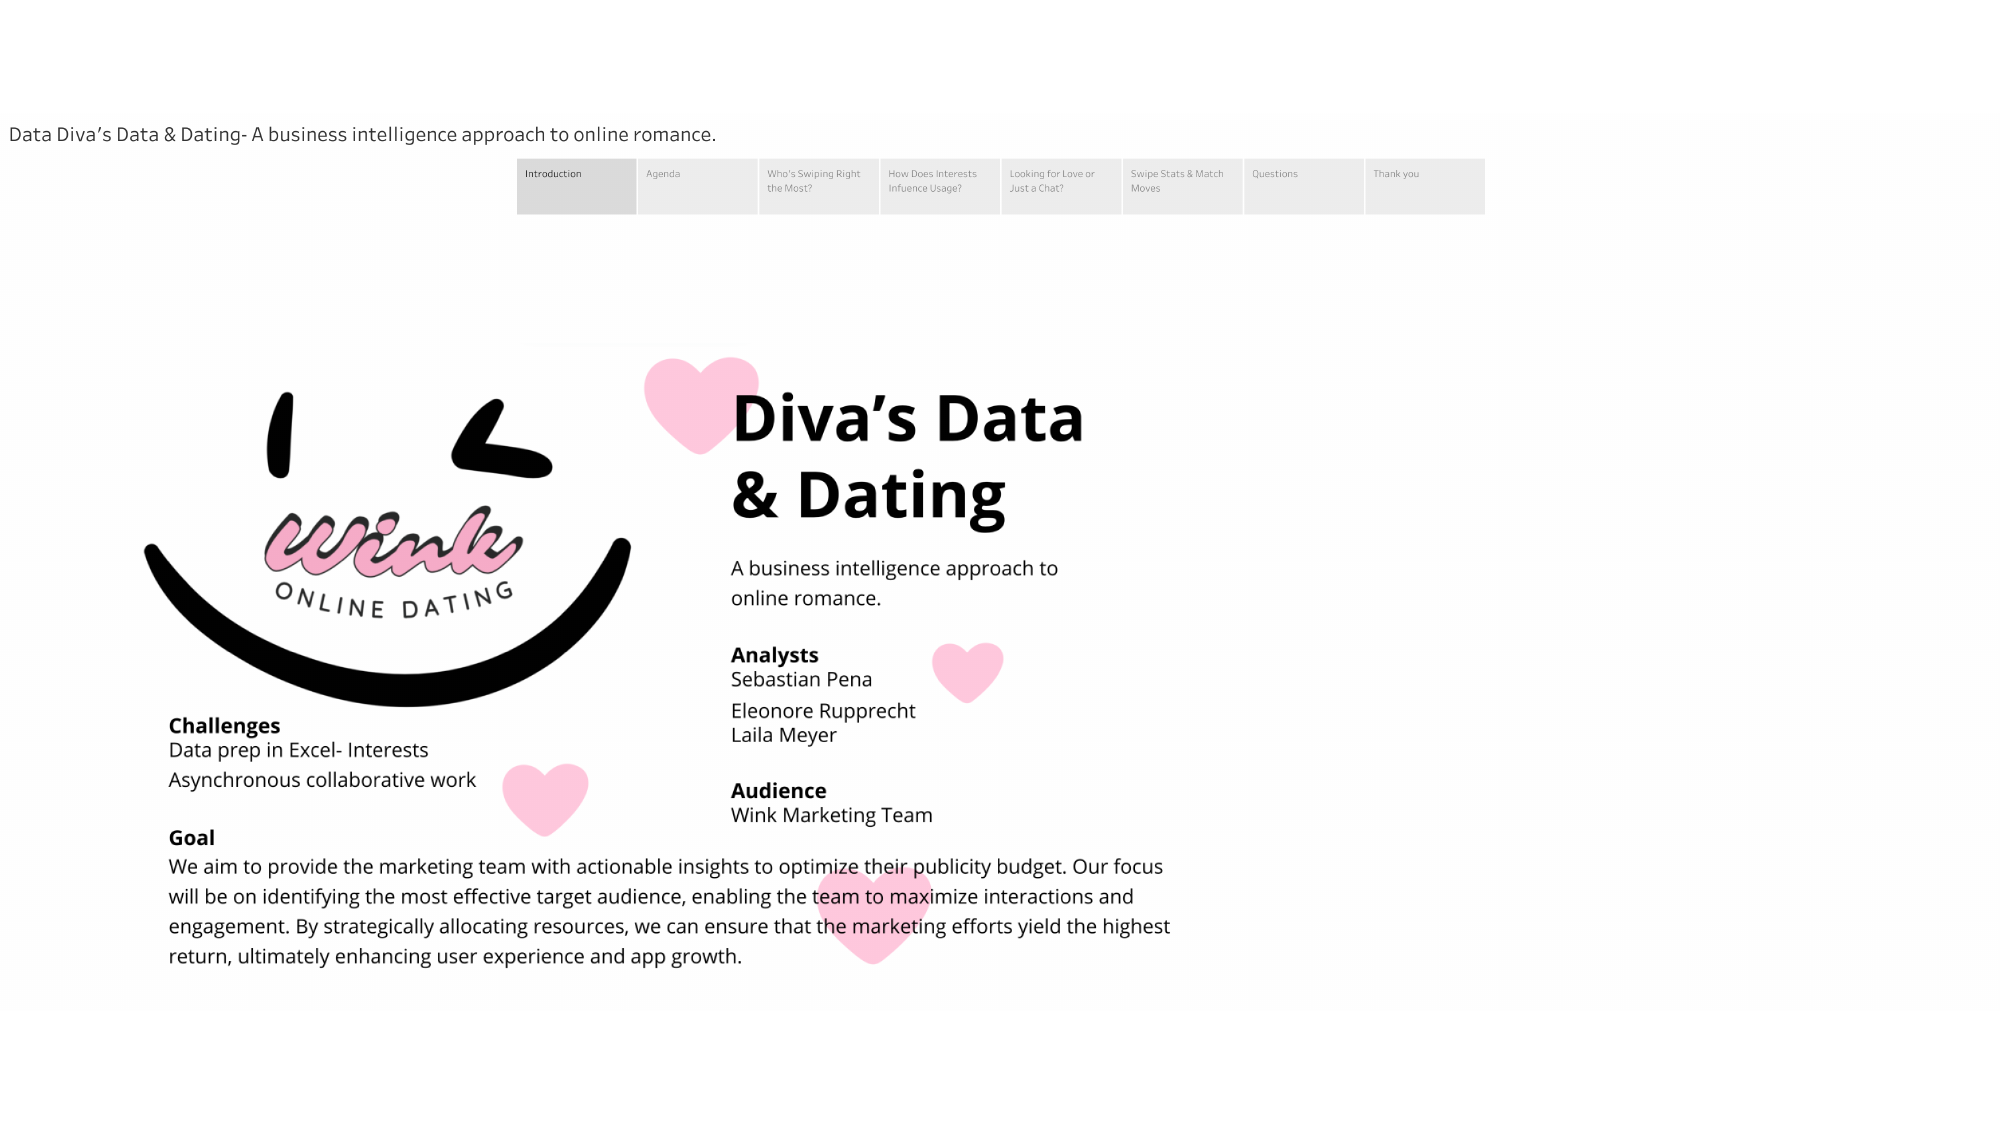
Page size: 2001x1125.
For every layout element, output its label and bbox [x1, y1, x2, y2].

picture [0, 113, 2000, 1011]
